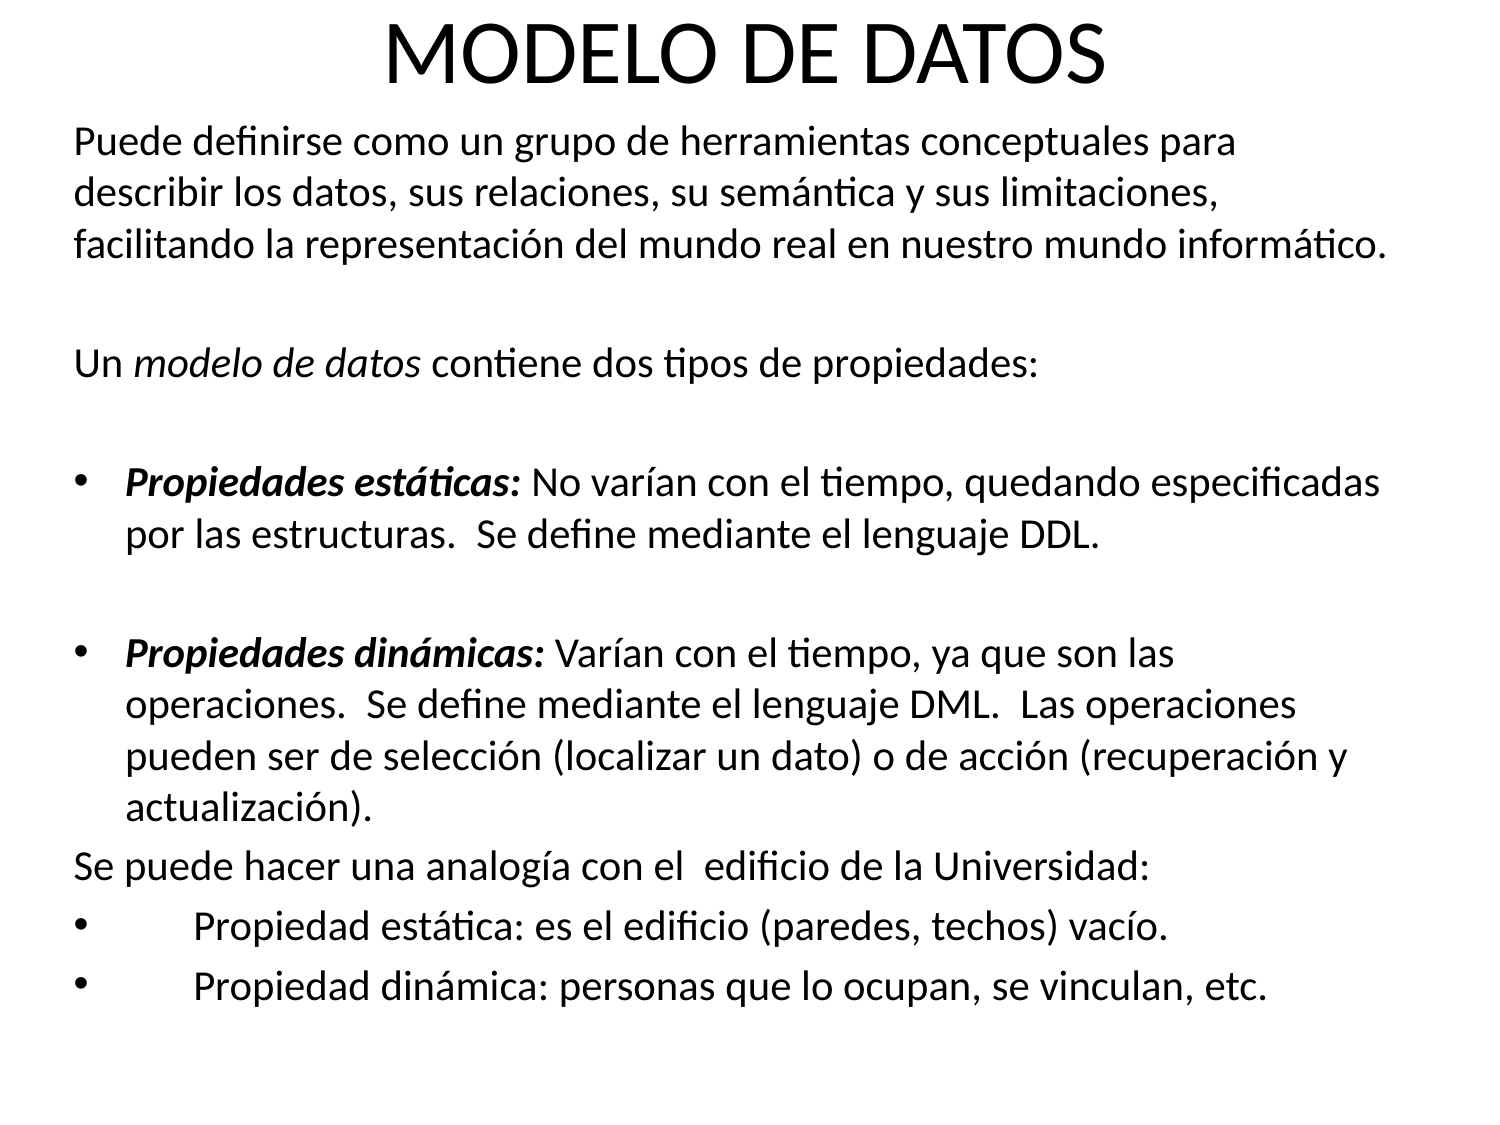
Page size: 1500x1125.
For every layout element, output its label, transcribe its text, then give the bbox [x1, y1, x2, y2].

list Puede definirse como un grupo de herramientas conceptuales para describir los datos, sus relaciones, su semántica y sus limitaciones, facilitando la representación del mundo real en nuestro mundo informático. Un modelo de datos contiene dos tipos de propiedades: Propiedades estáticas: No varían con el tiempo, quedando especificadas por las estructuras. Se define mediante el lenguaje DDL. Propiedades dinámicas: Varían con el tiempo, ya que son las operaciones. Se define mediante el lenguaje DML. Las operaciones pueden ser de selección (localizar un dato) o de acción (recuperación y actualización). Se puede hacer una analogía con el edificio de la Universidad: Propiedad estática: es el edificio (paredes, techos) vacío. Propiedad dinámica: personas que lo ocupan, se vinculan, etc. [58, 105, 1409, 1020]
title MODELO DE DATOS [70, 0, 1421, 141]
